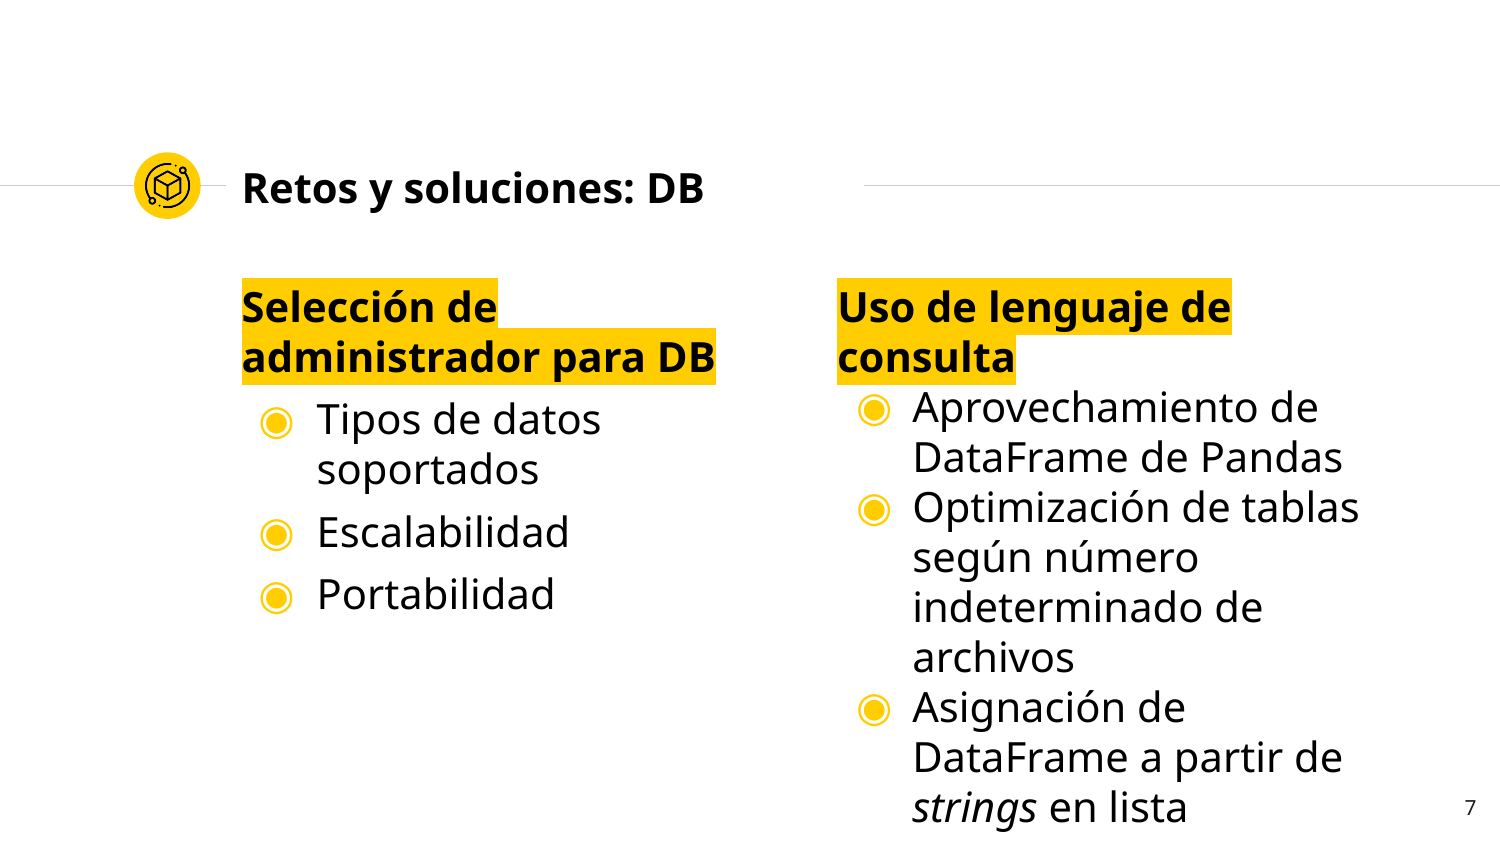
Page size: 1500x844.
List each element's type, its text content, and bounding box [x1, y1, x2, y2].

list Selección de administrador para DB Tipos de datos soportados Escalabilidad Portabilidad [226, 265, 789, 796]
picture [137, 155, 198, 216]
slide_number 7 [1401, 779, 1492, 844]
list Uso de lenguaje de consulta Aprovechamiento de DataFrame de Pandas Optimización de tablas según número indeterminado de archivos Asignación de DataFrame a partir de strings en lista [822, 265, 1385, 796]
title Retos y soluciones: DB [226, 151, 863, 223]
